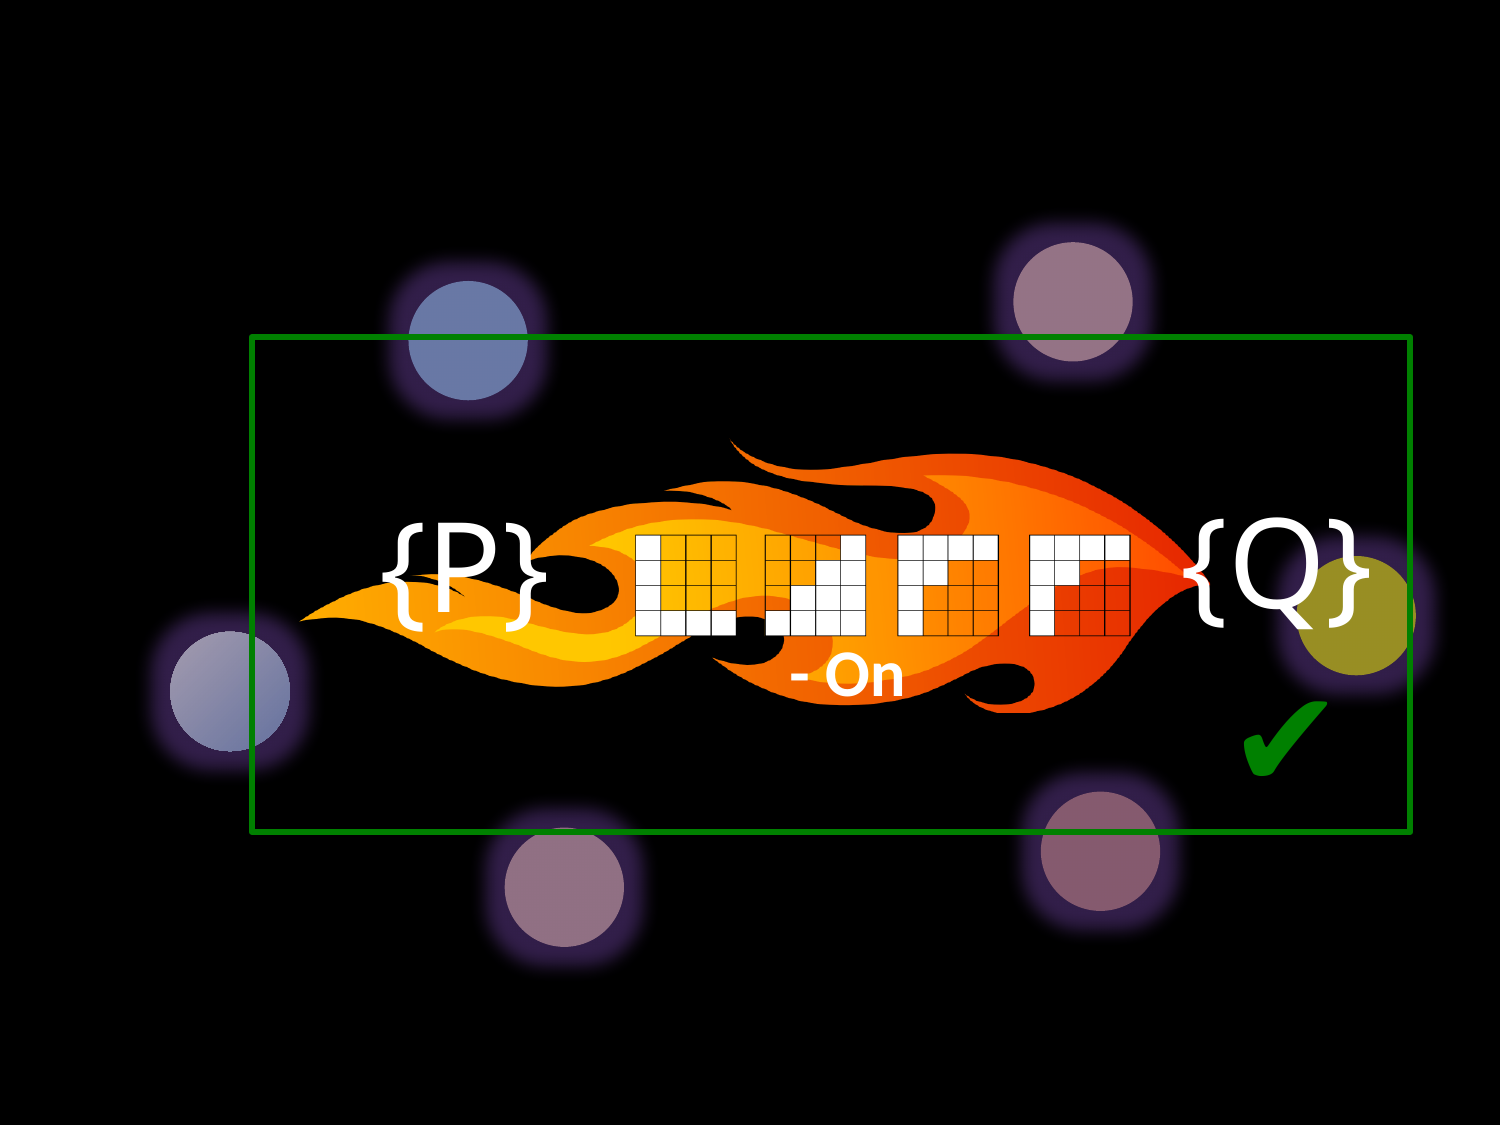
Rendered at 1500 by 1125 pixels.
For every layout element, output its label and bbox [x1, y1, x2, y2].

text_box [169, 631, 246, 752]
text_box [251, 336, 1411, 833]
text_box [1012, 241, 1134, 334]
text_box [0, 0, 1500, 1125]
text_box [1040, 842, 1161, 912]
text_box [503, 842, 625, 948]
text_box [408, 280, 529, 334]
